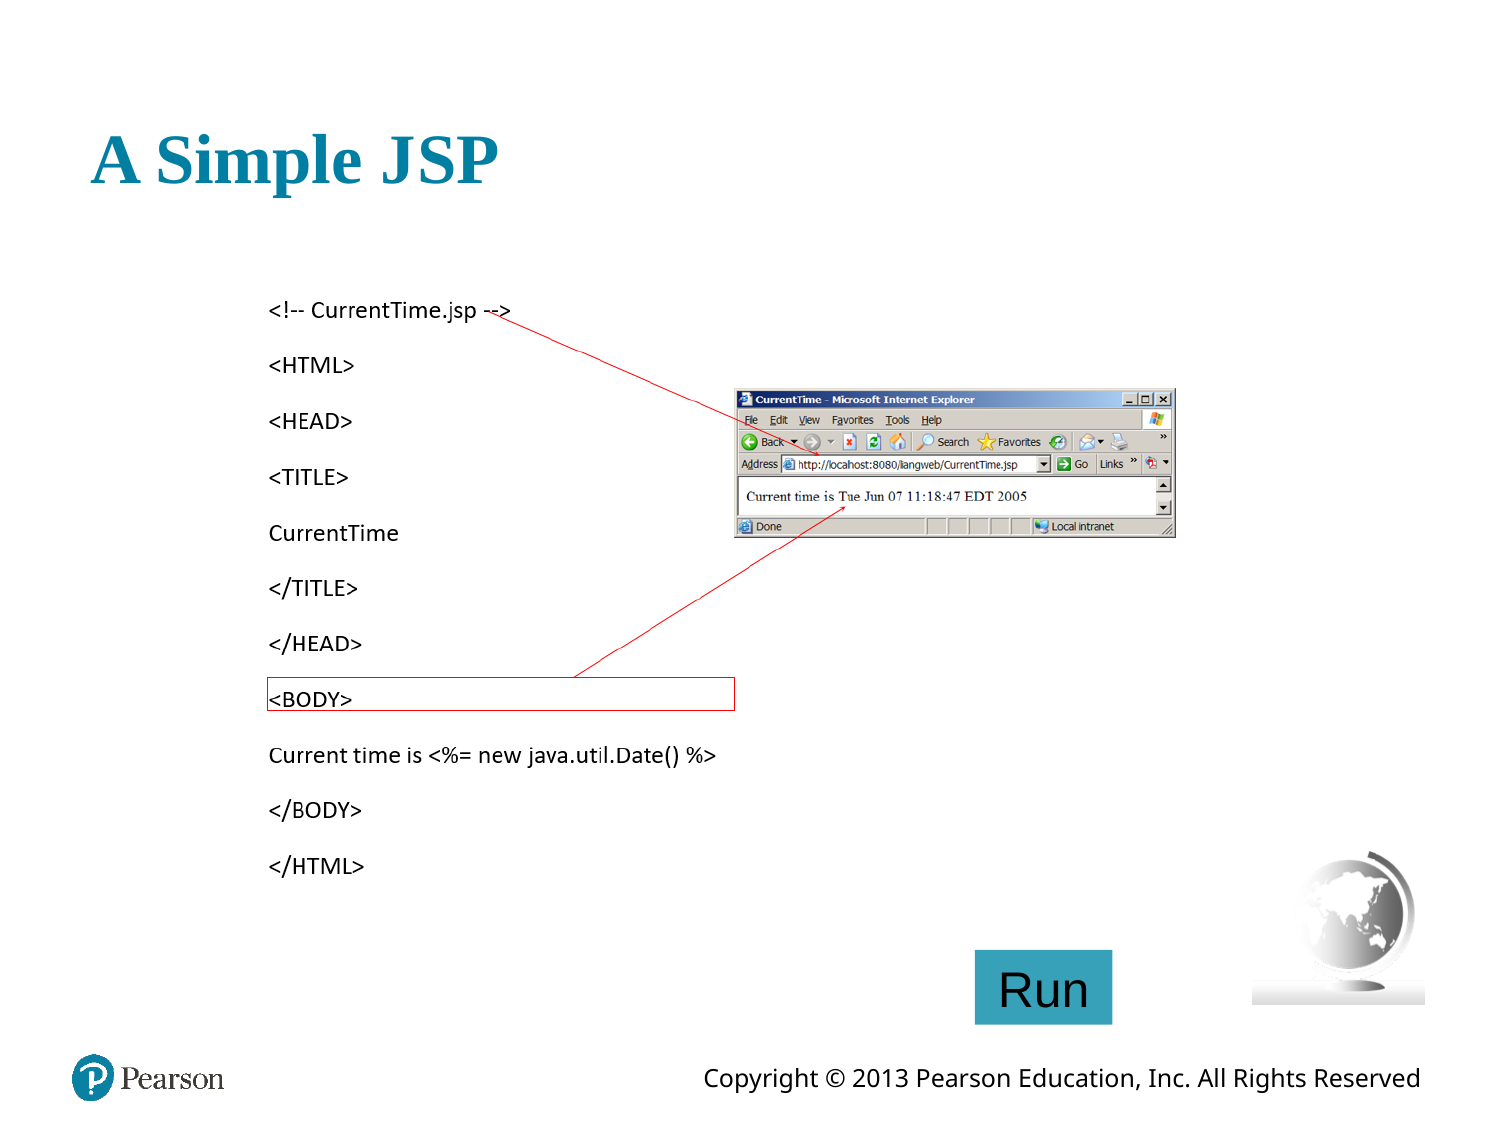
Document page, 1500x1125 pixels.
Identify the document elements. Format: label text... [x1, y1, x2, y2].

text_box Run [974, 949, 1113, 1025]
picture [99, 1054, 224, 1101]
picture [72, 1054, 88, 1070]
picture [72, 1088, 82, 1101]
picture [1252, 846, 1425, 1005]
title A Simple J S P [75, 37, 1425, 213]
picture [252, 252, 1248, 898]
picture [81, 1063, 106, 1088]
